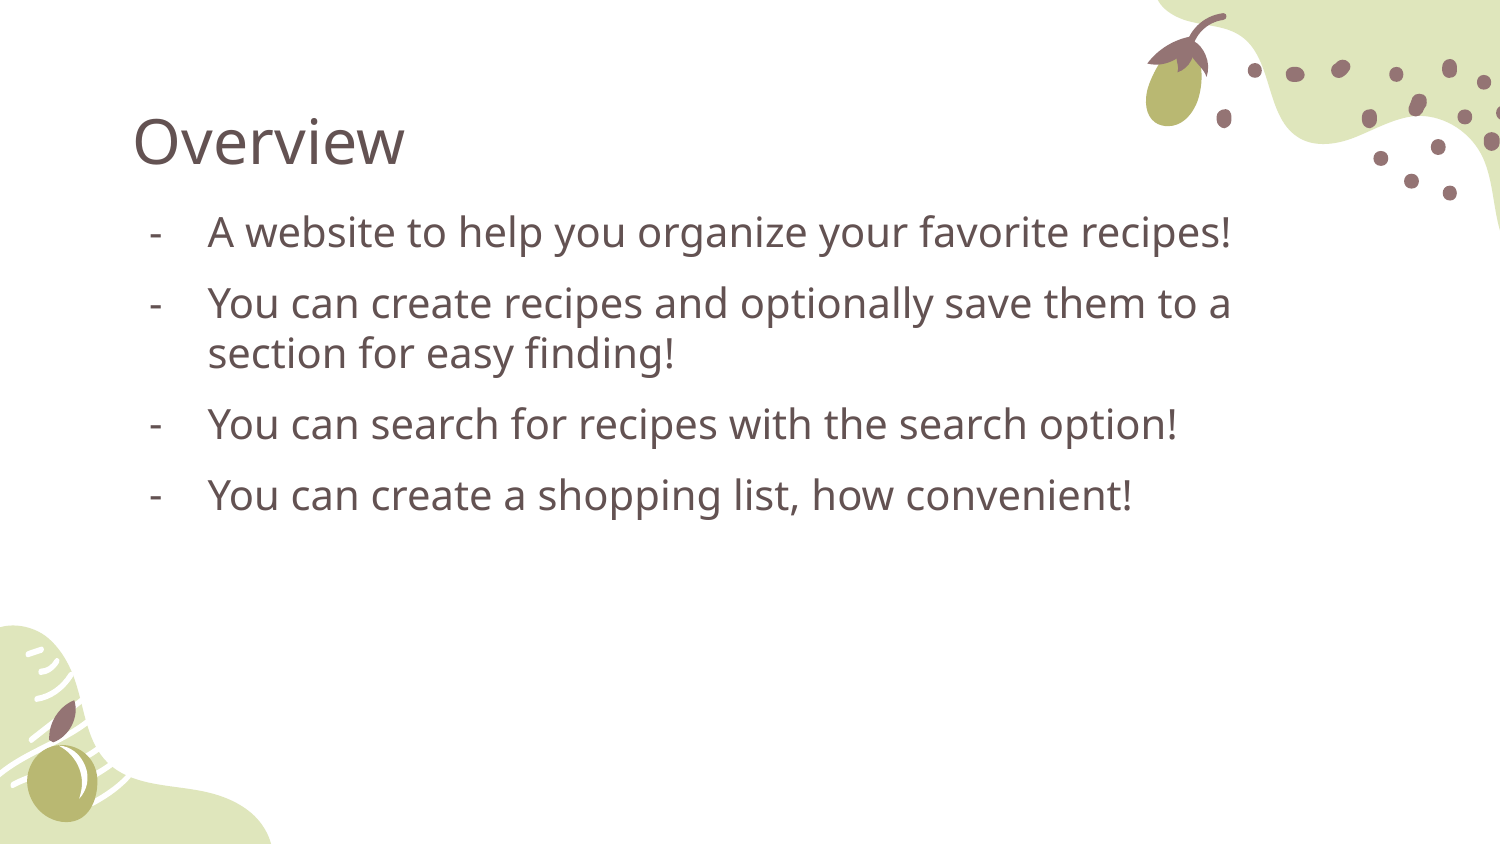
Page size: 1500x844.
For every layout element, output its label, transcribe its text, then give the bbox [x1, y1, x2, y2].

list A website to help you organize your favorite recipes! You can create recipes and optionally save them to a section for easy finding! You can search for recipes with the search option! You can create a shopping list, how convenient! [117, 191, 1383, 696]
title Overview [117, 88, 1093, 192]
